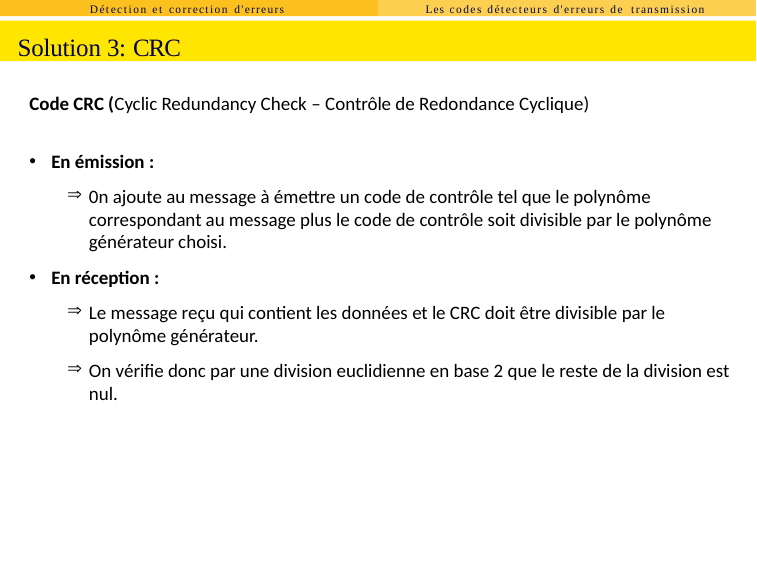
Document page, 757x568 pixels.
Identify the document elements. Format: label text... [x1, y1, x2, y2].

text_box Code CRC (Cyclic Redundancy Check – Contrôle de Redondance Cyclique) En émission : 0n ajoute au message à émettre un code de contrôle tel que le polynôme correspondant au message plus le code de contrôle soit divisible par le polynôme générateur choisi. En réception : Le message reçu qui contient les données et le CRC doit être divisible par le polynôme générateur. On vérifie donc par une division euclidienne en base 2 que le reste de la division est nul. [14, 83, 750, 470]
text_box Les codes détecteurs d'erreurs de transmission [377, 0, 756, 17]
text_box Détection et correction d'erreurs [0, 0, 377, 17]
text_box Solution 3: CRC [0, 20, 756, 62]
